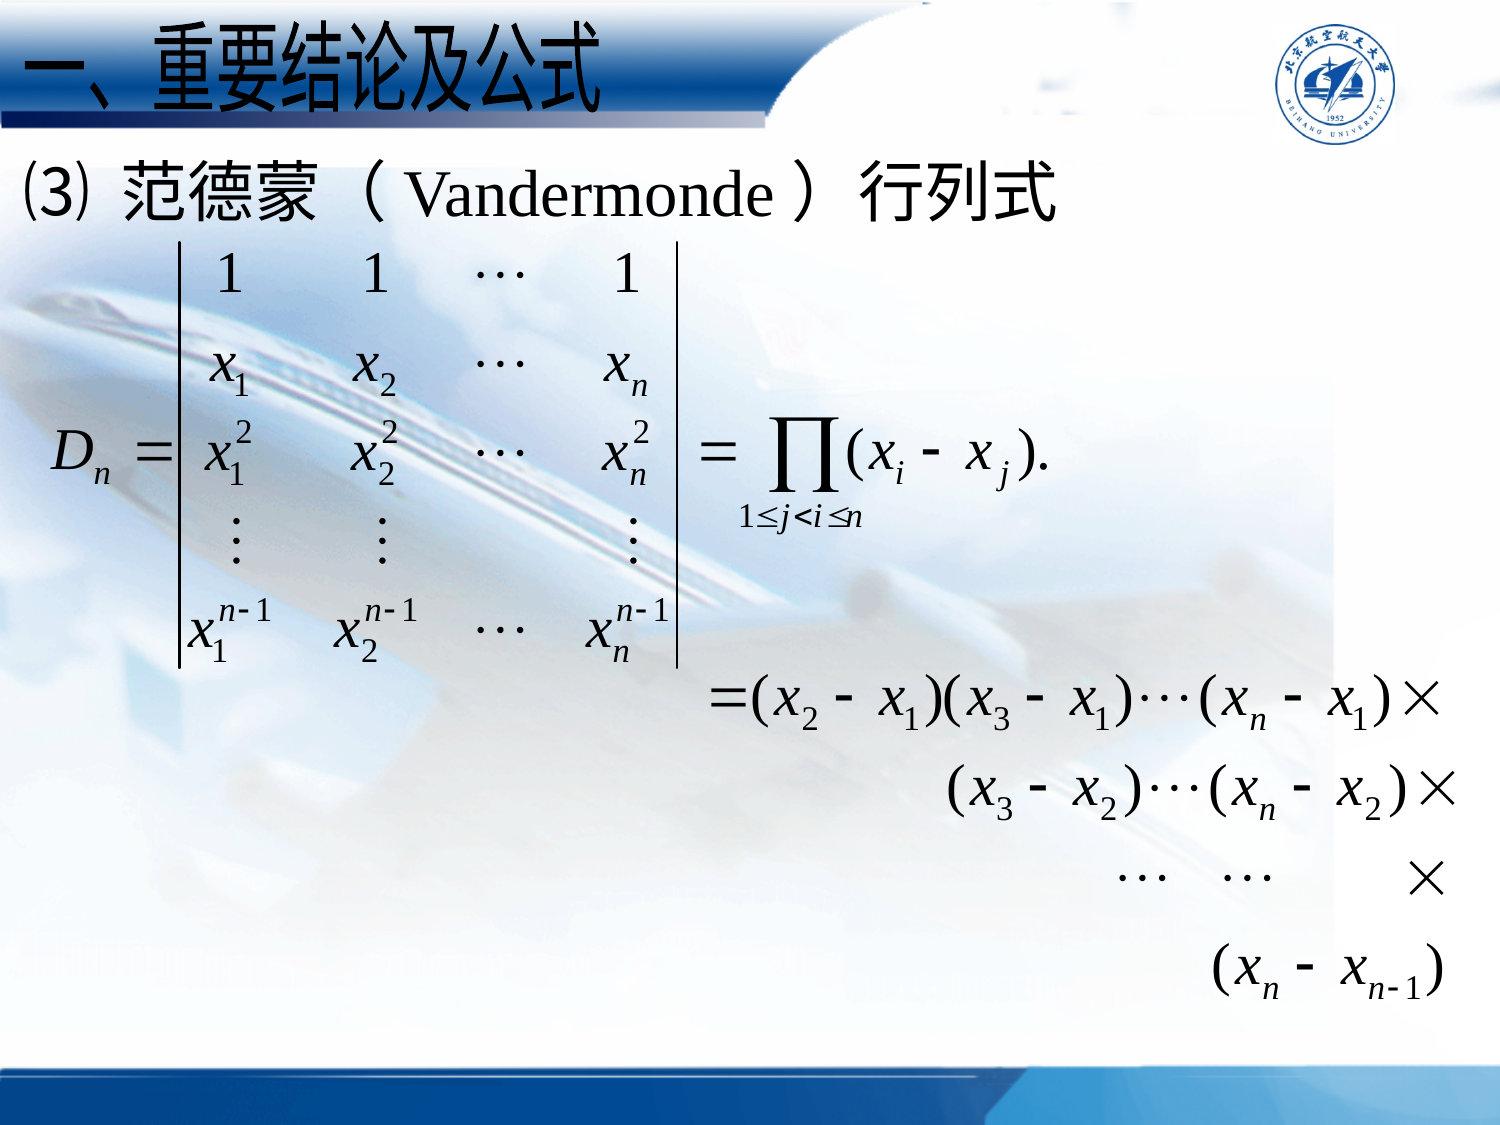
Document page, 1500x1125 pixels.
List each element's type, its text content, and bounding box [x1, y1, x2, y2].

picture [0, 0, 1500, 1125]
text_box ⑶ 范德蒙（Vandermonde）行列式 [8, 142, 1074, 238]
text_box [696, 657, 1457, 1013]
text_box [40, 227, 1058, 682]
